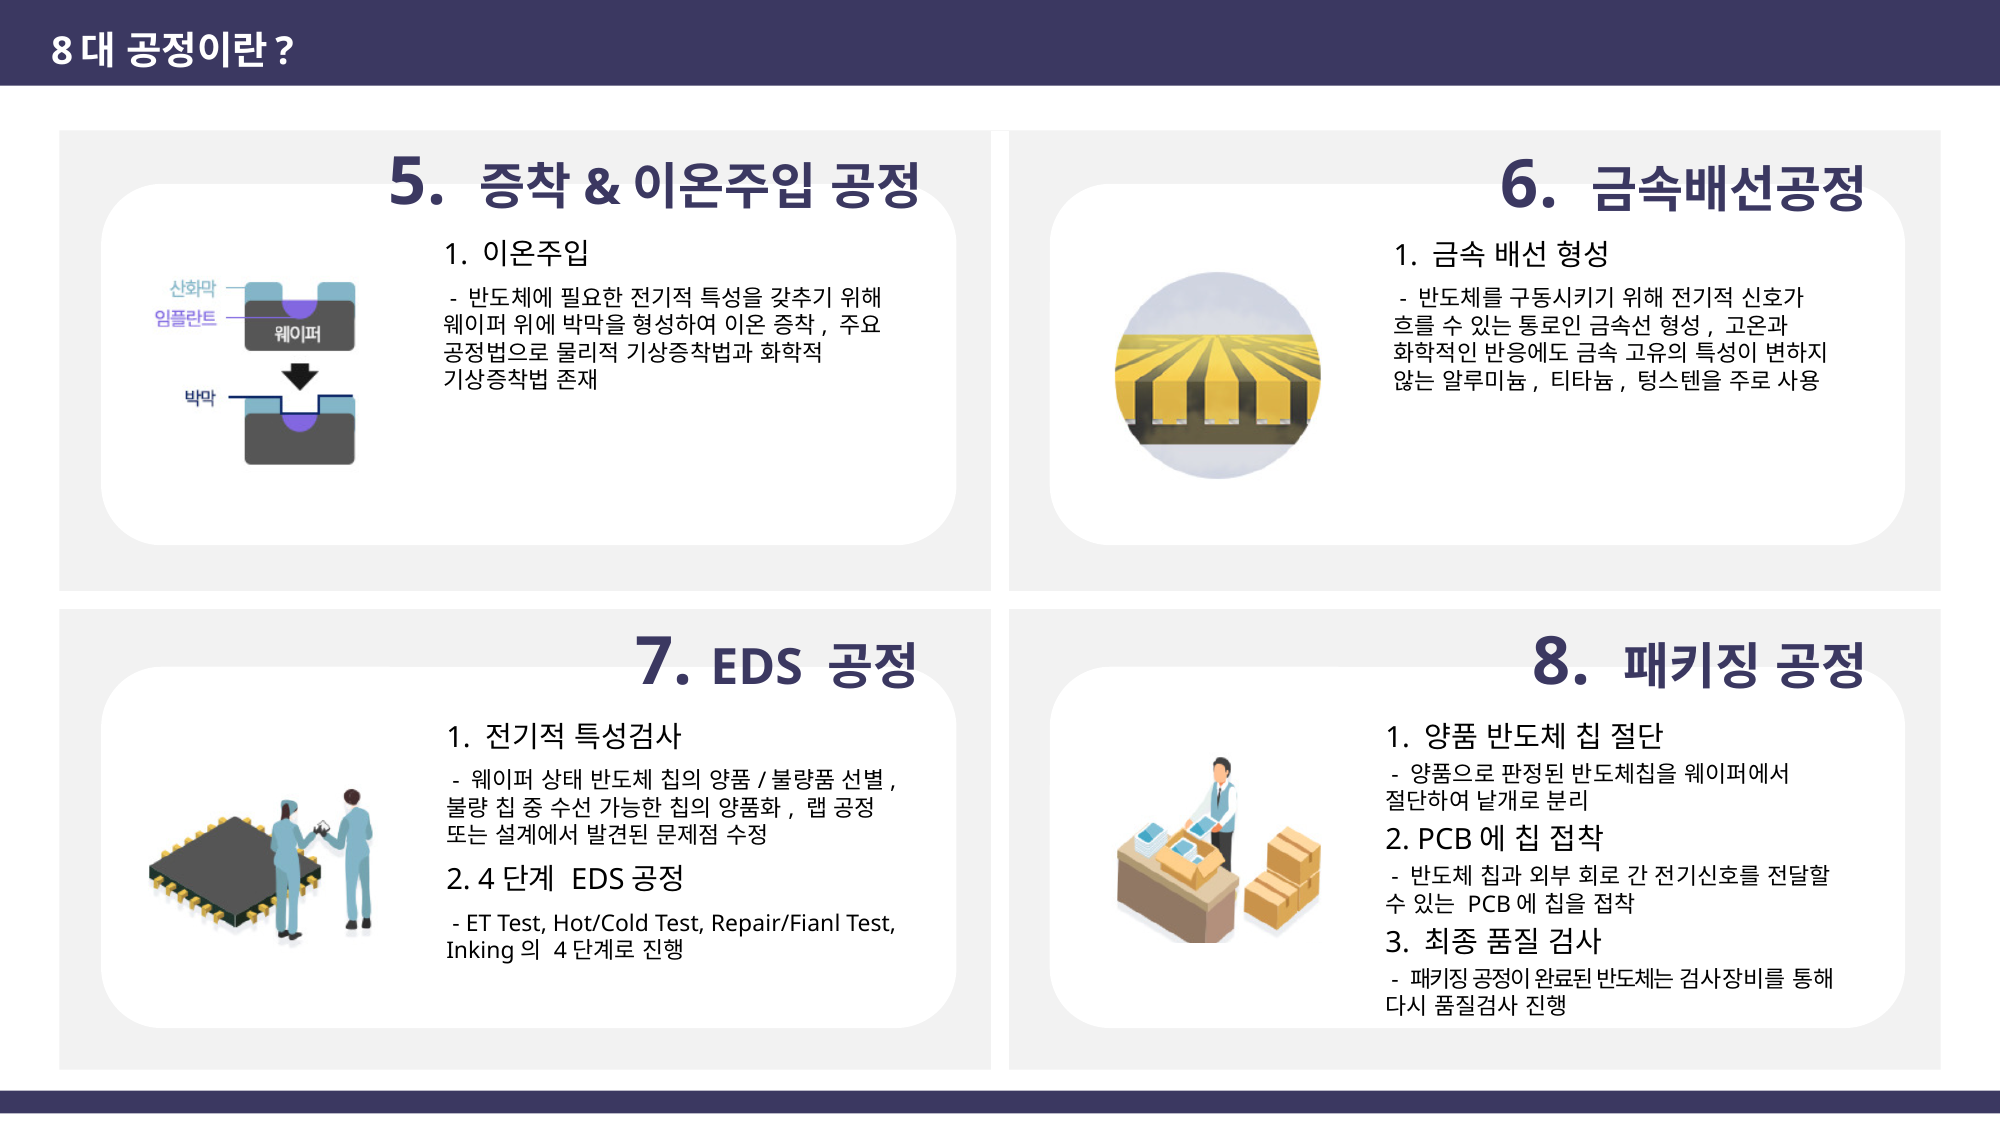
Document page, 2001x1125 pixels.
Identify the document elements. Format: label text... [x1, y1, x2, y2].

text_box [0, 0, 2000, 87]
picture [1096, 259, 1322, 482]
text_box 1. 전기적 특성검사 - 웨이퍼 상태 반도체 칩의 양품/불량품 선별, 불량 칩 중 수선 가능한 칩의 양품화, 랩 공정 또는 설계에서 발견된 문제점 수정 2. 4단계 EDS공정 - ET Test, Hot/Cold Test, Repair/Fianl Test, Inking의 4단계로 진행 [431, 710, 922, 971]
text_box [58, 129, 1942, 1071]
text_box 5. 증착&이온주입 공정 [374, 130, 955, 226]
text_box 8대 공정이란? [35, 23, 1825, 81]
text_box 6. 금속배선공정 [1486, 133, 1905, 228]
text_box [101, 666, 957, 1029]
text_box [1049, 183, 1906, 546]
picture [146, 784, 378, 953]
text_box [1049, 666, 1906, 1029]
text_box [101, 183, 957, 546]
text_box 7. EDS 공정 [621, 610, 951, 705]
picture [146, 254, 378, 474]
text_box [0, 1090, 2000, 1114]
text_box 1. 양품 반도체 칩 절단 - 양품으로 판정된 반도체칩을 웨이퍼에서 절단하여 낱개로 분리 2. PCB에 칩 접착 - 반도체 칩과 외부 회로 간 전기신호를 전달할 수 있는 PCB에 칩을 접착 3. 최종 품질 검사 - 패키징 공정이 완료된 반도체는 검사장비를 통해 다시 품질검사 진행 [1370, 710, 1861, 1027]
text_box 1. 금속 배선 형성 - 반도체를 구동시키기 위해 전기적 신호가 흐를 수 있는 통로인 금속선 형성, 고온과 화학적인 반응에도 금속 고유의 특성이 변하지 않는 알루미늄, 티타늄, 텅스텐을 주로 사용 [1378, 229, 1869, 402]
picture [1109, 752, 1322, 943]
text_box 8. 패키징 공정 [1518, 611, 1905, 706]
text_box 1. 이온주입 - 반도체에 필요한 전기적 특성을 갖추기 위해 웨이퍼 위에 박막을 형성하여 이온 증착, 주요 공정법으로 물리적 기상증착법과 화학적 기상증착법 존재 [428, 228, 919, 401]
